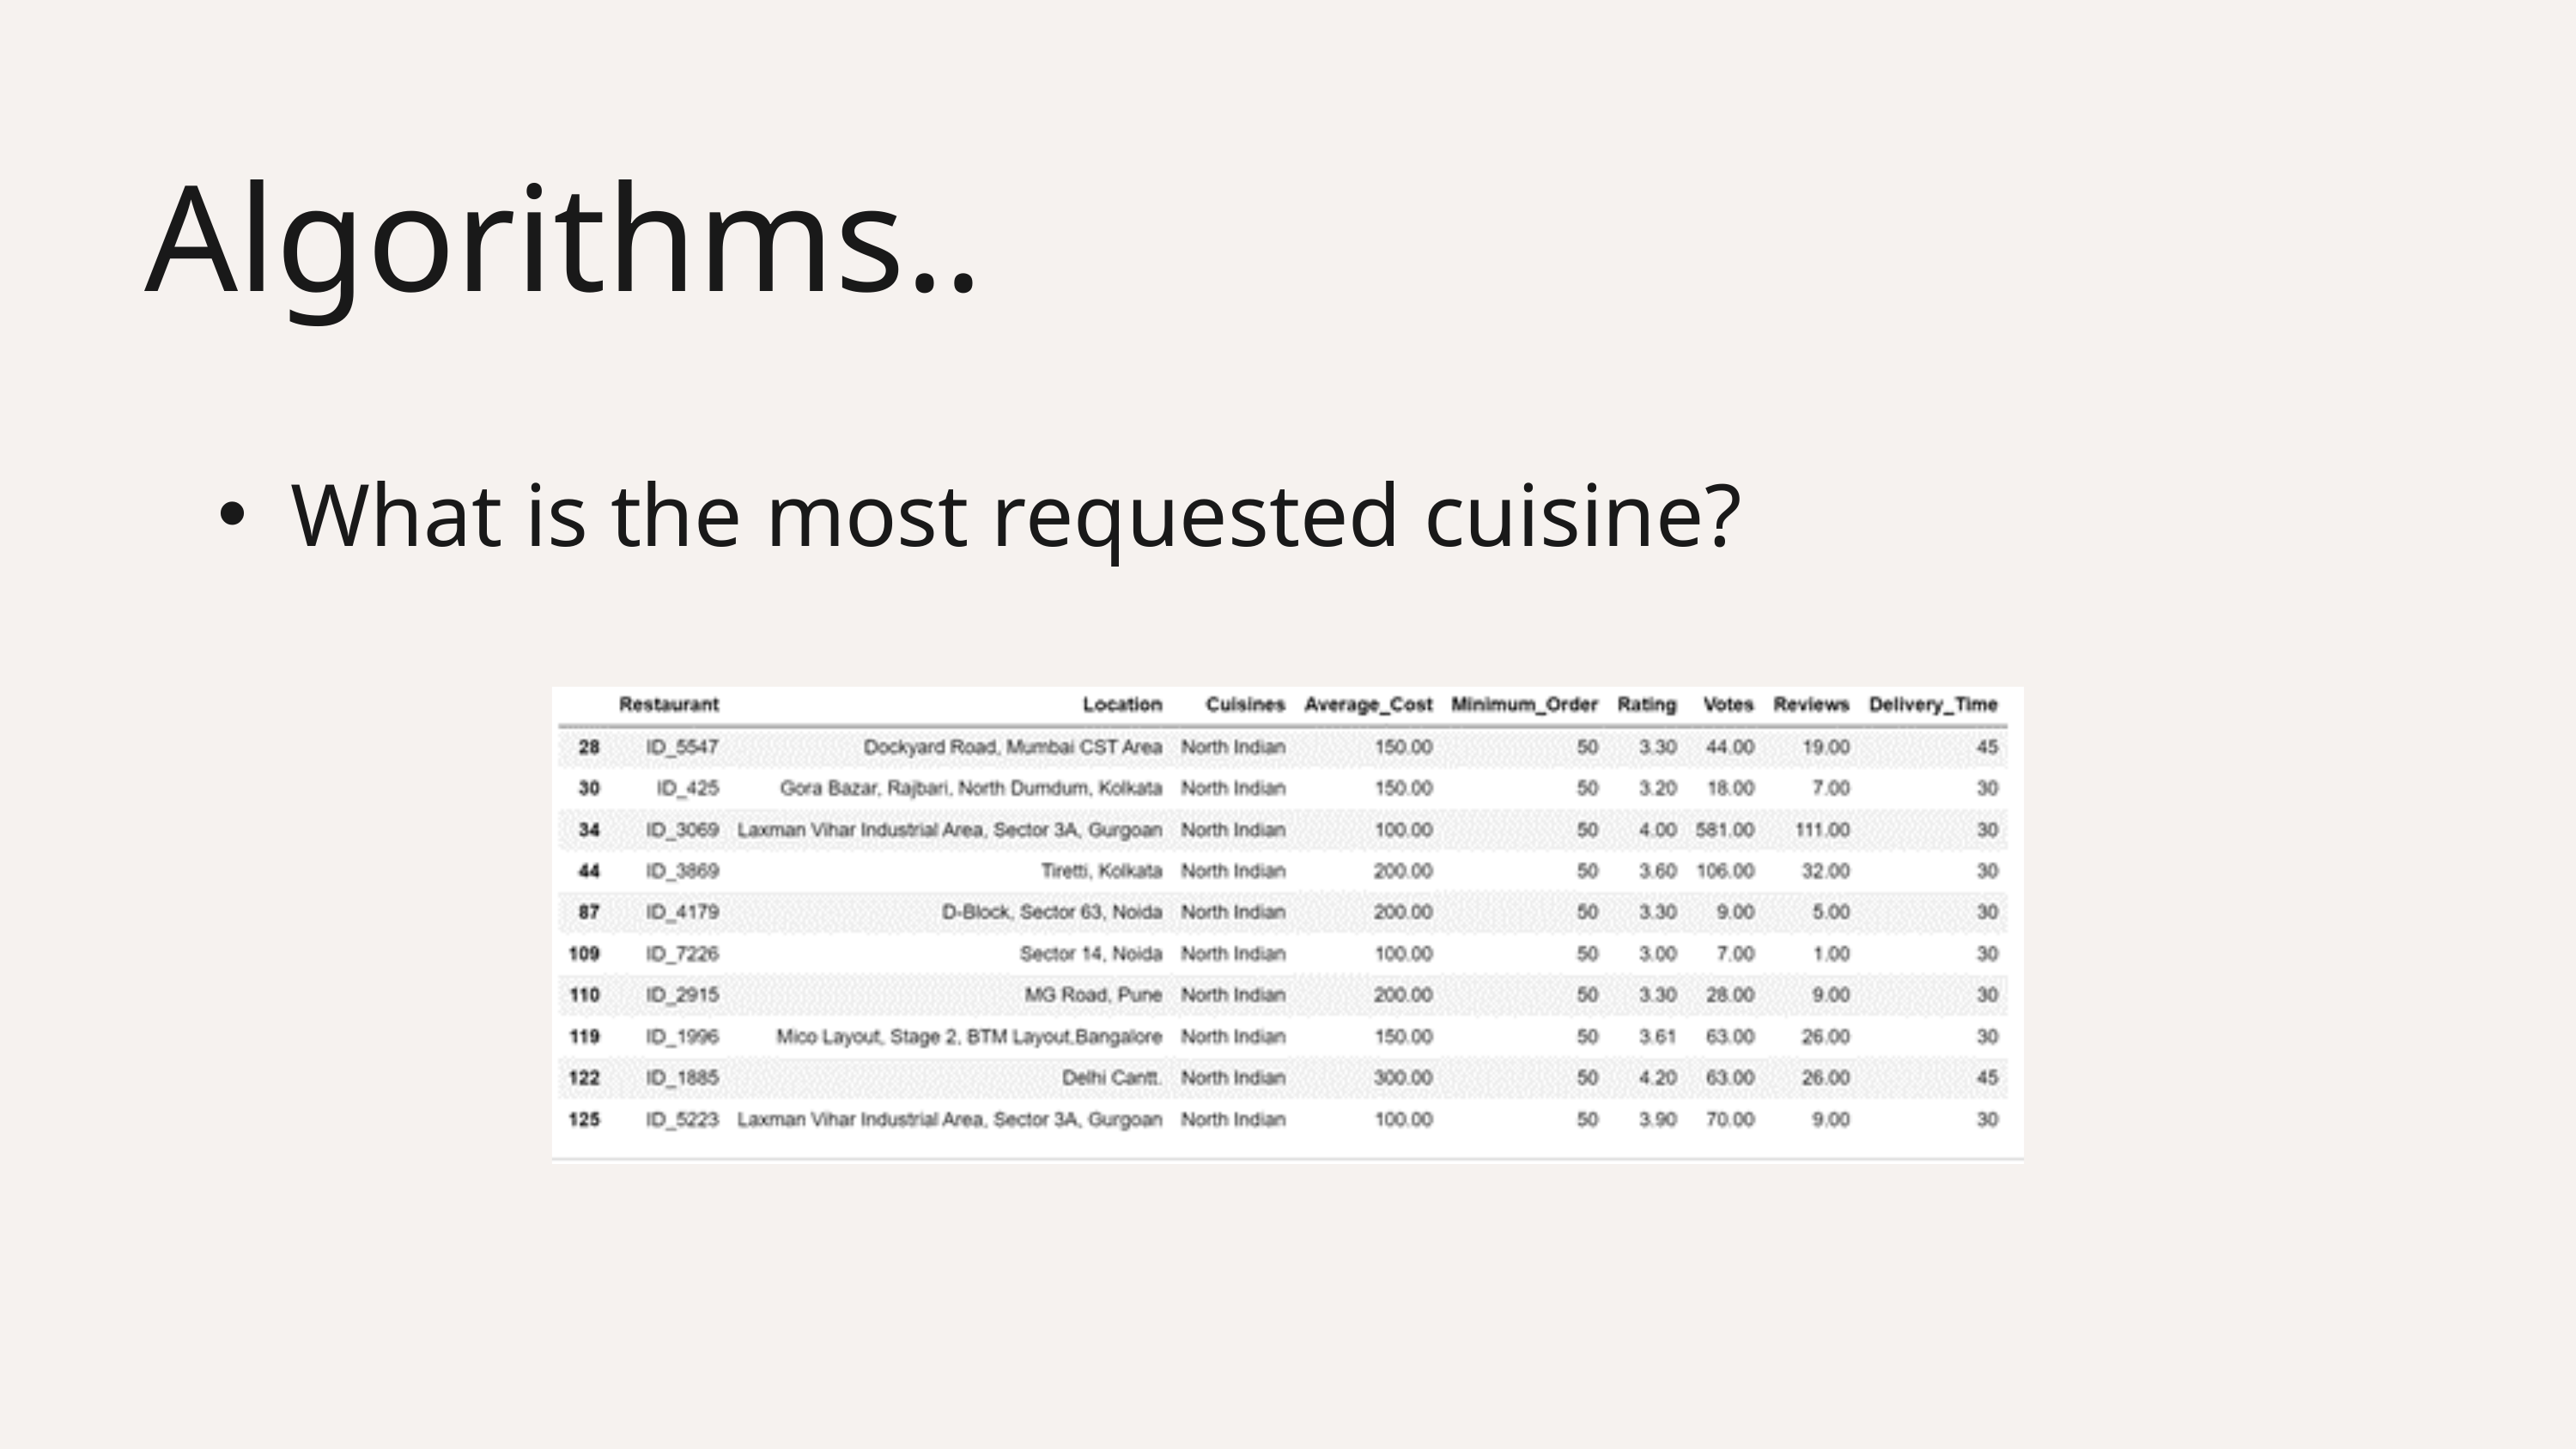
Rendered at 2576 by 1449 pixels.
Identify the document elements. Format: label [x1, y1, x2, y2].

picture [551, 687, 2025, 1164]
text_box [144, 144, 2432, 926]
